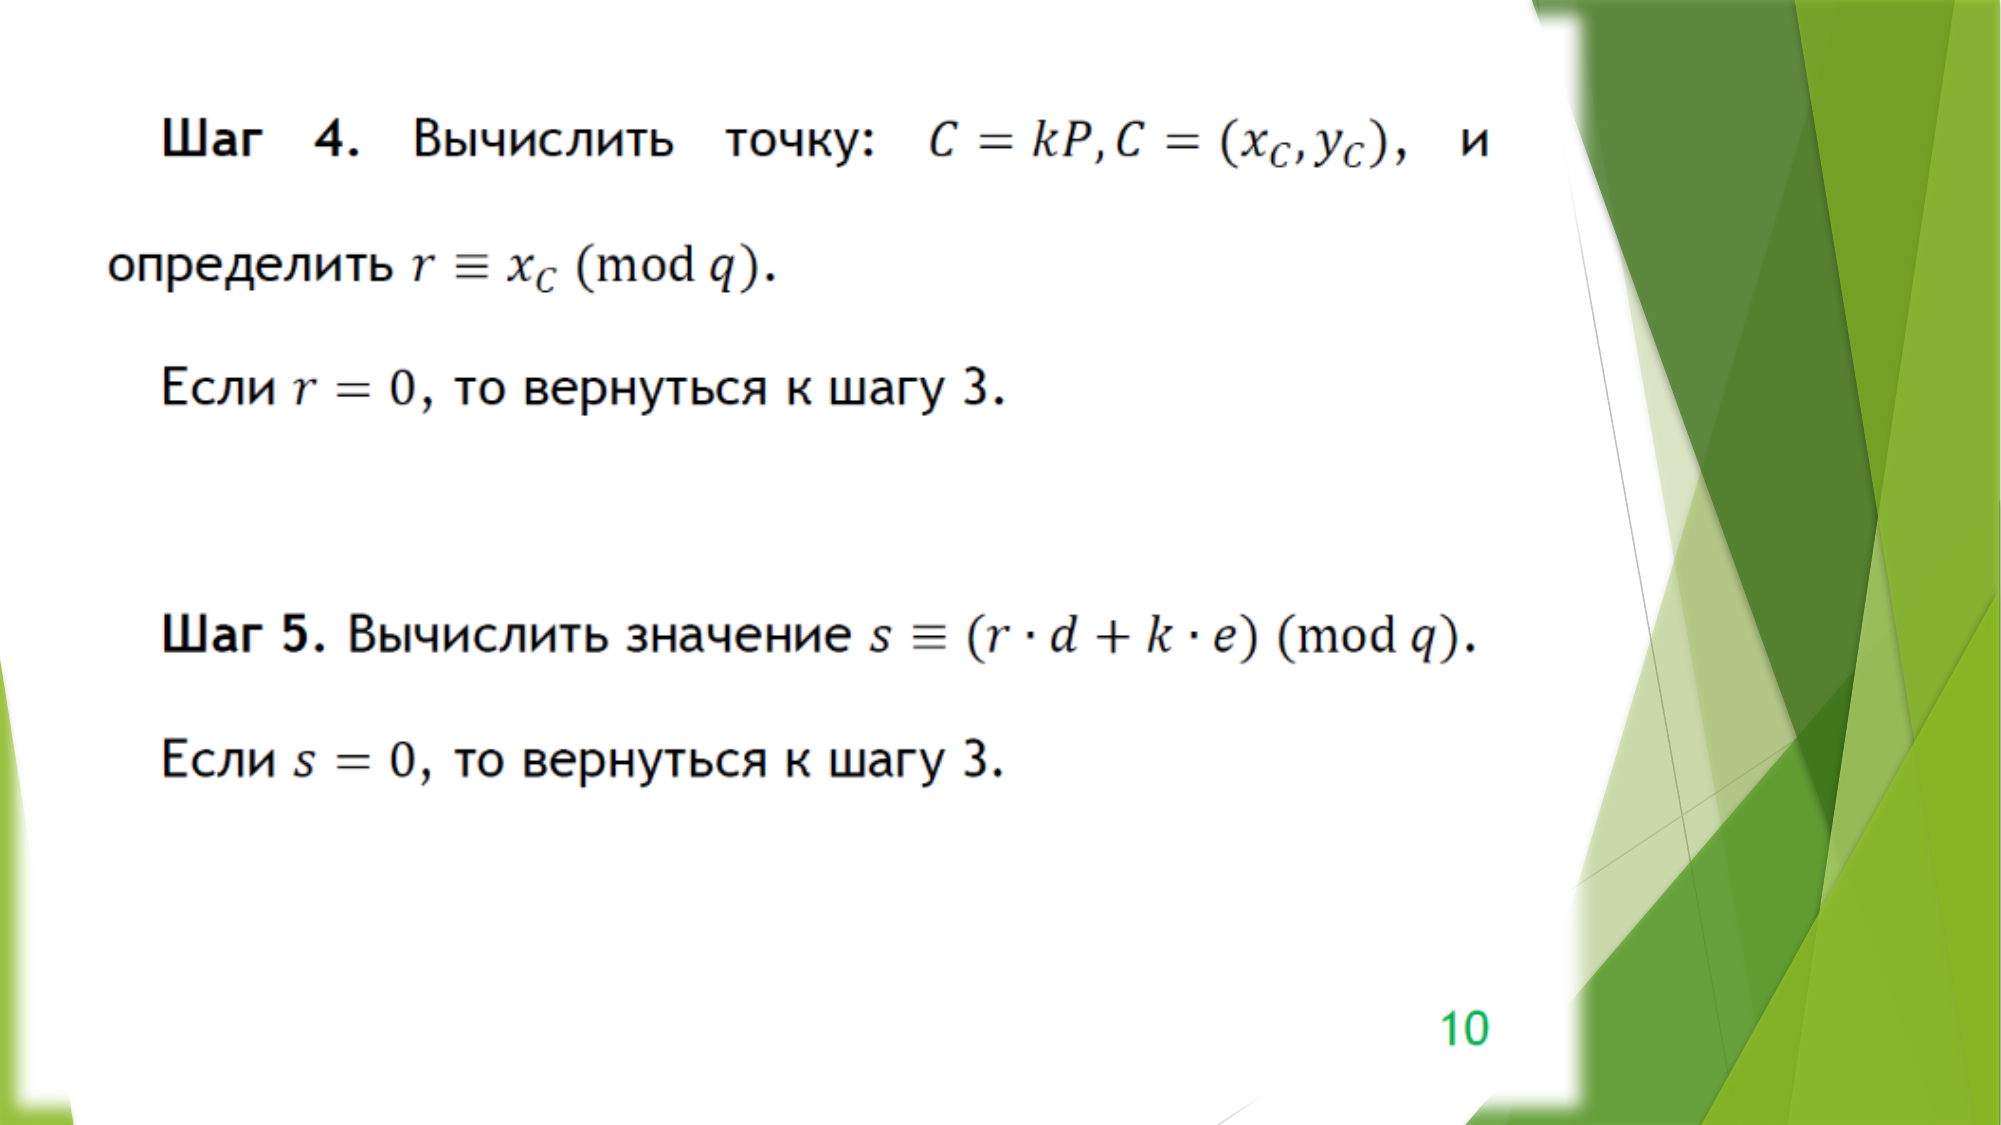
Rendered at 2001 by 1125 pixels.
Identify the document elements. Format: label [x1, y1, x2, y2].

picture [0, 0, 1597, 1125]
